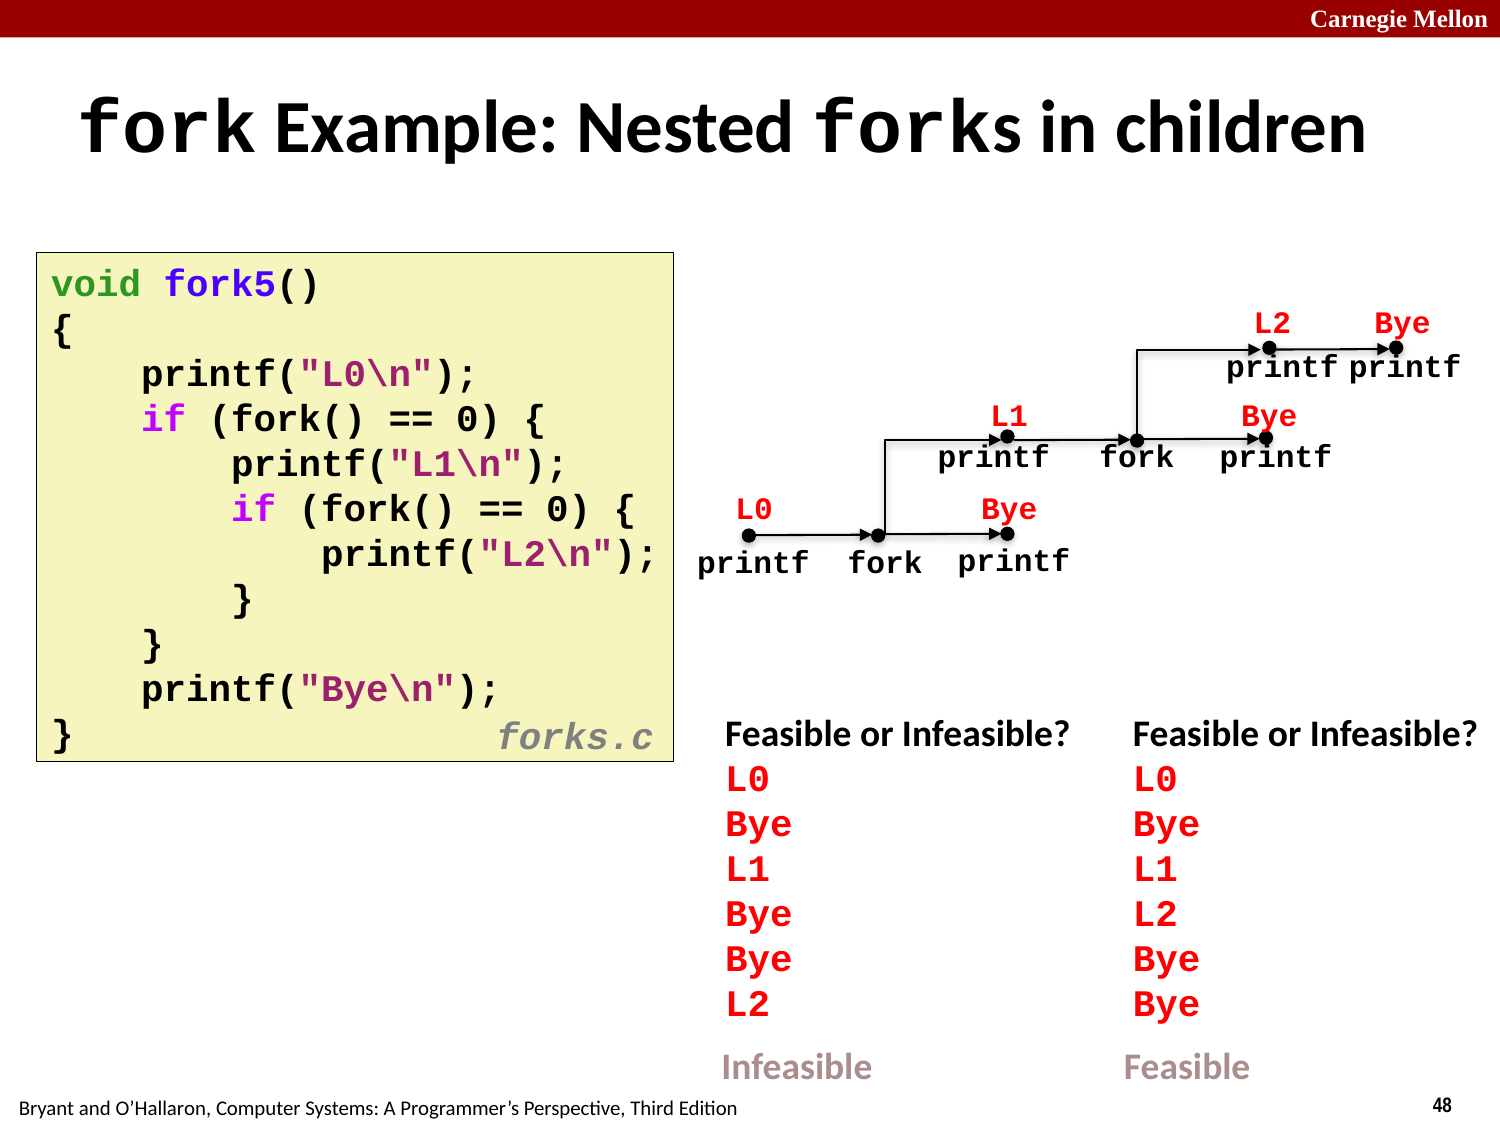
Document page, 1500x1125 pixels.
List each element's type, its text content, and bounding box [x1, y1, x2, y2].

text_box forks.c [481, 708, 669, 766]
text_box Infeasible [706, 1034, 888, 1095]
title fork Example: Nested forks in children [62, 74, 1447, 170]
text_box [681, 294, 1480, 588]
text_box void fork5() { printf("L0\n"); if (fork() == 0) { printf("L1\n"); if (fork() == 0) { printf("L2\n"); } } printf("Bye\n"); } [36, 252, 674, 762]
text_box Feasible or Infeasible? L0 Bye L1 L2 Bye Bye [1118, 701, 1494, 1032]
text_box Feasible or Infeasible? L0 Bye L1 Bye Bye L2 [710, 701, 1087, 1032]
text_box Feasible [1109, 1034, 1266, 1095]
